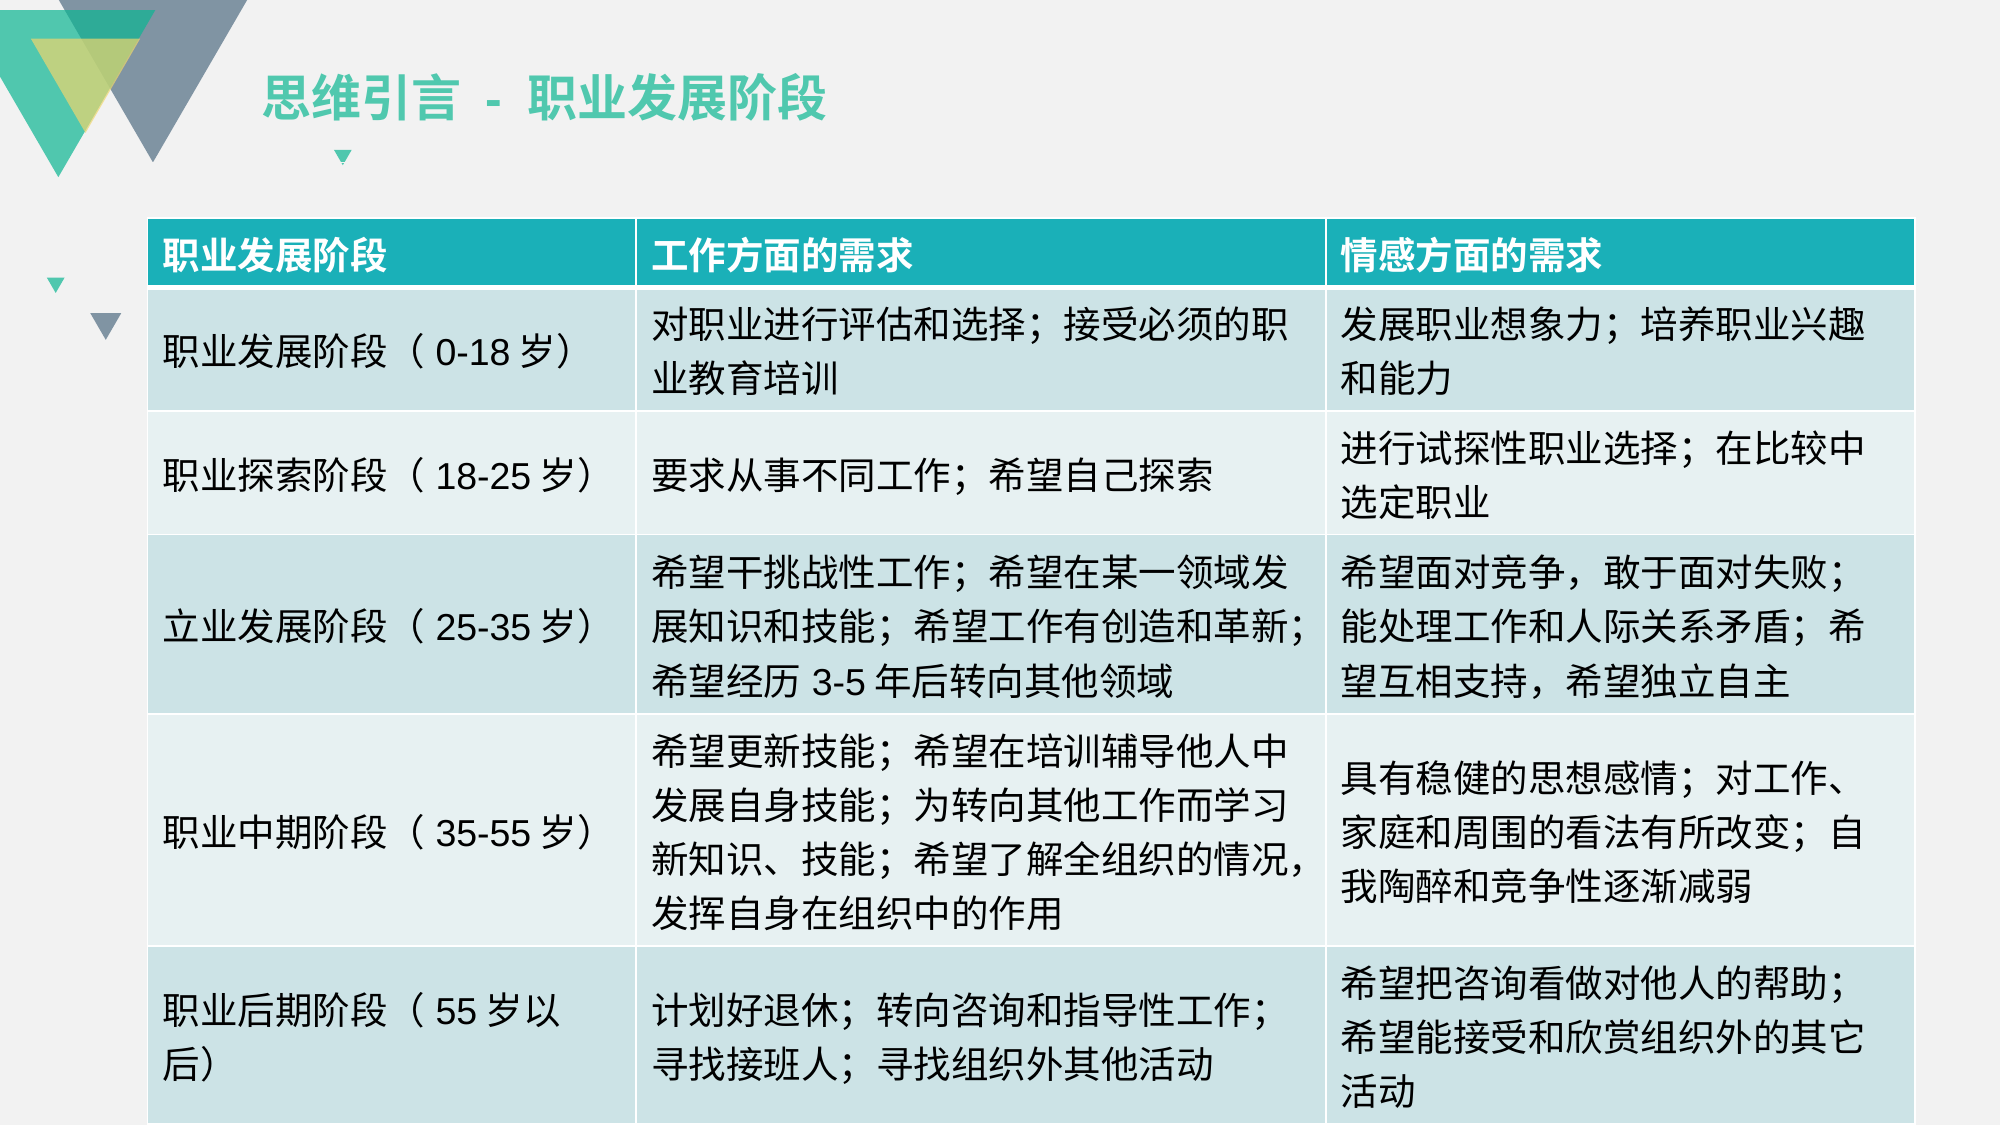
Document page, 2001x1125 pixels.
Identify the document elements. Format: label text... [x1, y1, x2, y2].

table_cell 职业探索阶段（18-25岁） [148, 412, 635, 534]
text_box 思维引言 - 职业发展阶段 [352, 28, 1134, 134]
table_cell 希望更新技能；希望在培训辅导他人中发展自身技能；为转向其他工作而学习新知识、技能；希望了解全组织的情况，发挥自身在组织中的作用 [637, 715, 1325, 945]
table_cell 立业发展阶段（25-35岁） [148, 535, 635, 713]
table_cell 发展职业想象力；培养职业兴趣和能力 [1327, 290, 1914, 410]
table_cell 职业中期阶段（35-55岁） [148, 715, 635, 945]
table_cell 具有稳健的思想感情；对工作、家庭和周围的看法有所改变；自我陶醉和竞争性逐渐减弱 [1327, 715, 1914, 945]
table_cell 职业发展阶段（0-18岁） [148, 290, 635, 410]
table_cell 职业后期阶段（55岁以后） [148, 947, 635, 1123]
table_header 情感方面的需求 [1327, 219, 1914, 285]
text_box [0, 0, 352, 383]
table_cell 对职业进行评估和选择；接受必须的职业教育培训 [637, 290, 1325, 410]
table_cell 进行试探性职业选择；在比较中选定职业 [1327, 412, 1914, 534]
table_cell 希望干挑战性工作；希望在某一领域发展知识和技能；希望工作有创造和革新；希望经历3-5年后转向其他领域 [637, 535, 1325, 713]
table_cell 计划好退休；转向咨询和指导性工作；寻找接班人；寻找组织外其他活动 [637, 947, 1325, 1123]
table_cell 希望把咨询看做对他人的帮助；希望能接受和欣赏组织外的其它活动 [1327, 947, 1914, 1123]
table_cell 希望面对竞争，敢于面对失败；能处理工作和人际关系矛盾；希望互相支持，希望独立自主 [1327, 535, 1914, 713]
table_header 职业发展阶段 [352, 219, 635, 285]
table_cell 要求从事不同工作；希望自己探索 [637, 412, 1325, 534]
table_header 工作方面的需求 [637, 219, 1325, 285]
